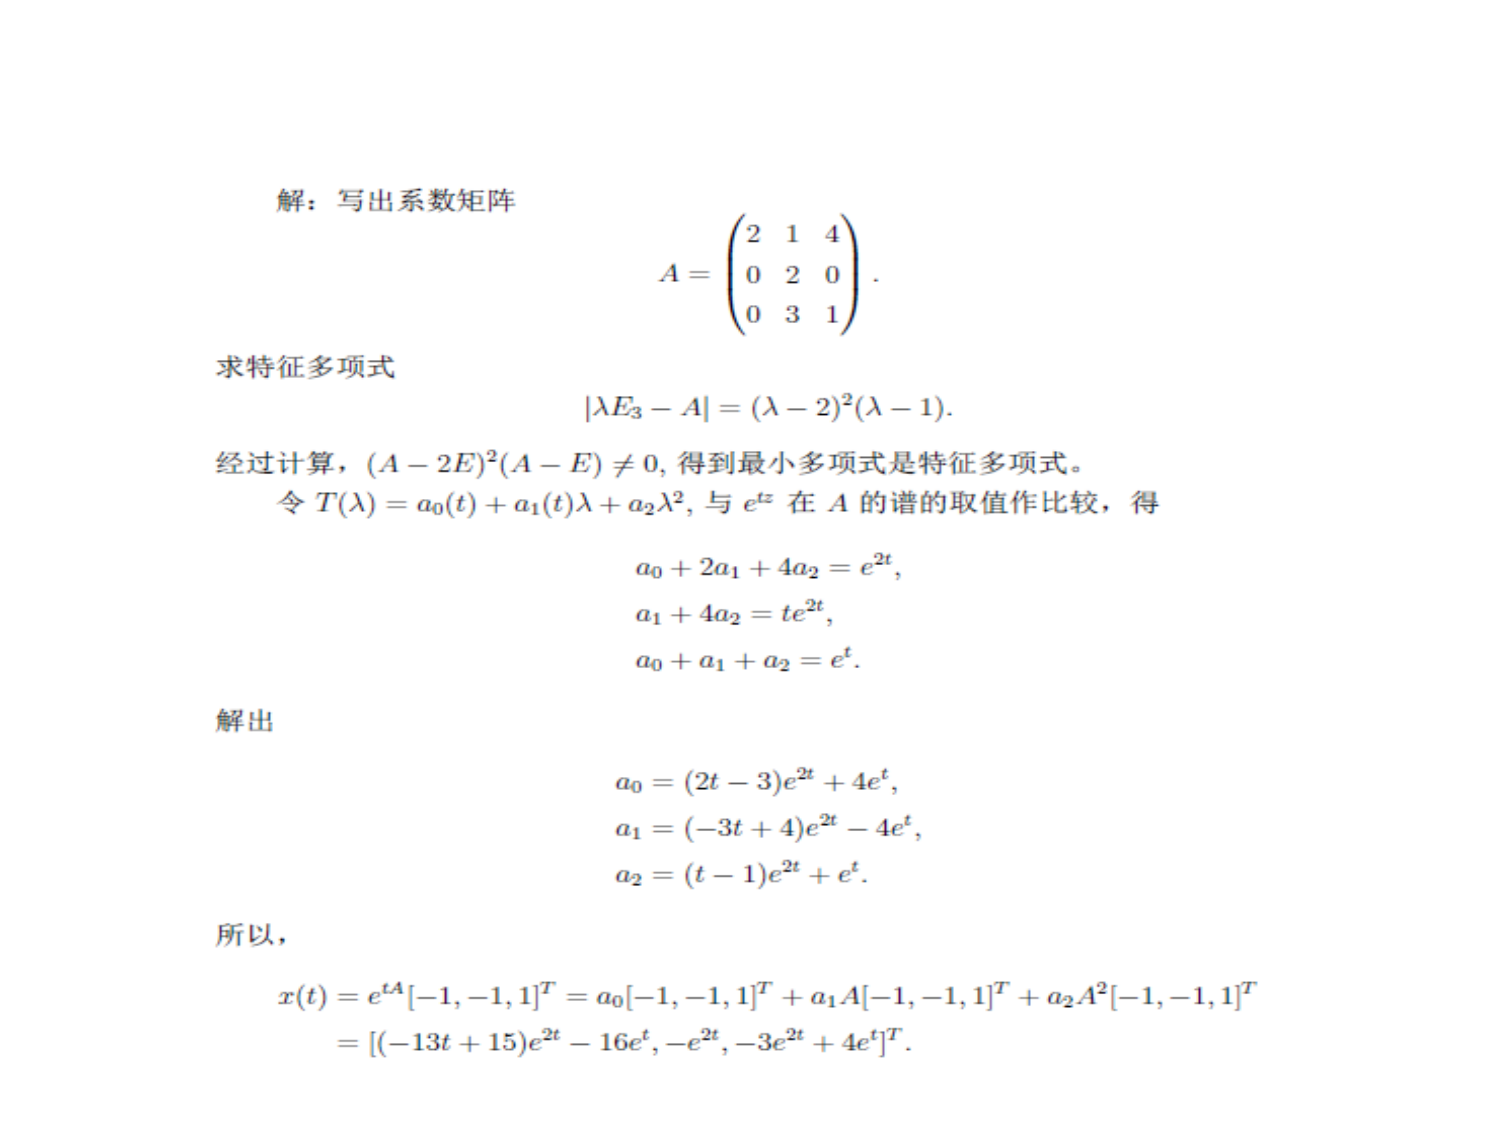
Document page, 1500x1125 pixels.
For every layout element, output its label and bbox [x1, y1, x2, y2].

picture [206, 184, 1270, 1074]
